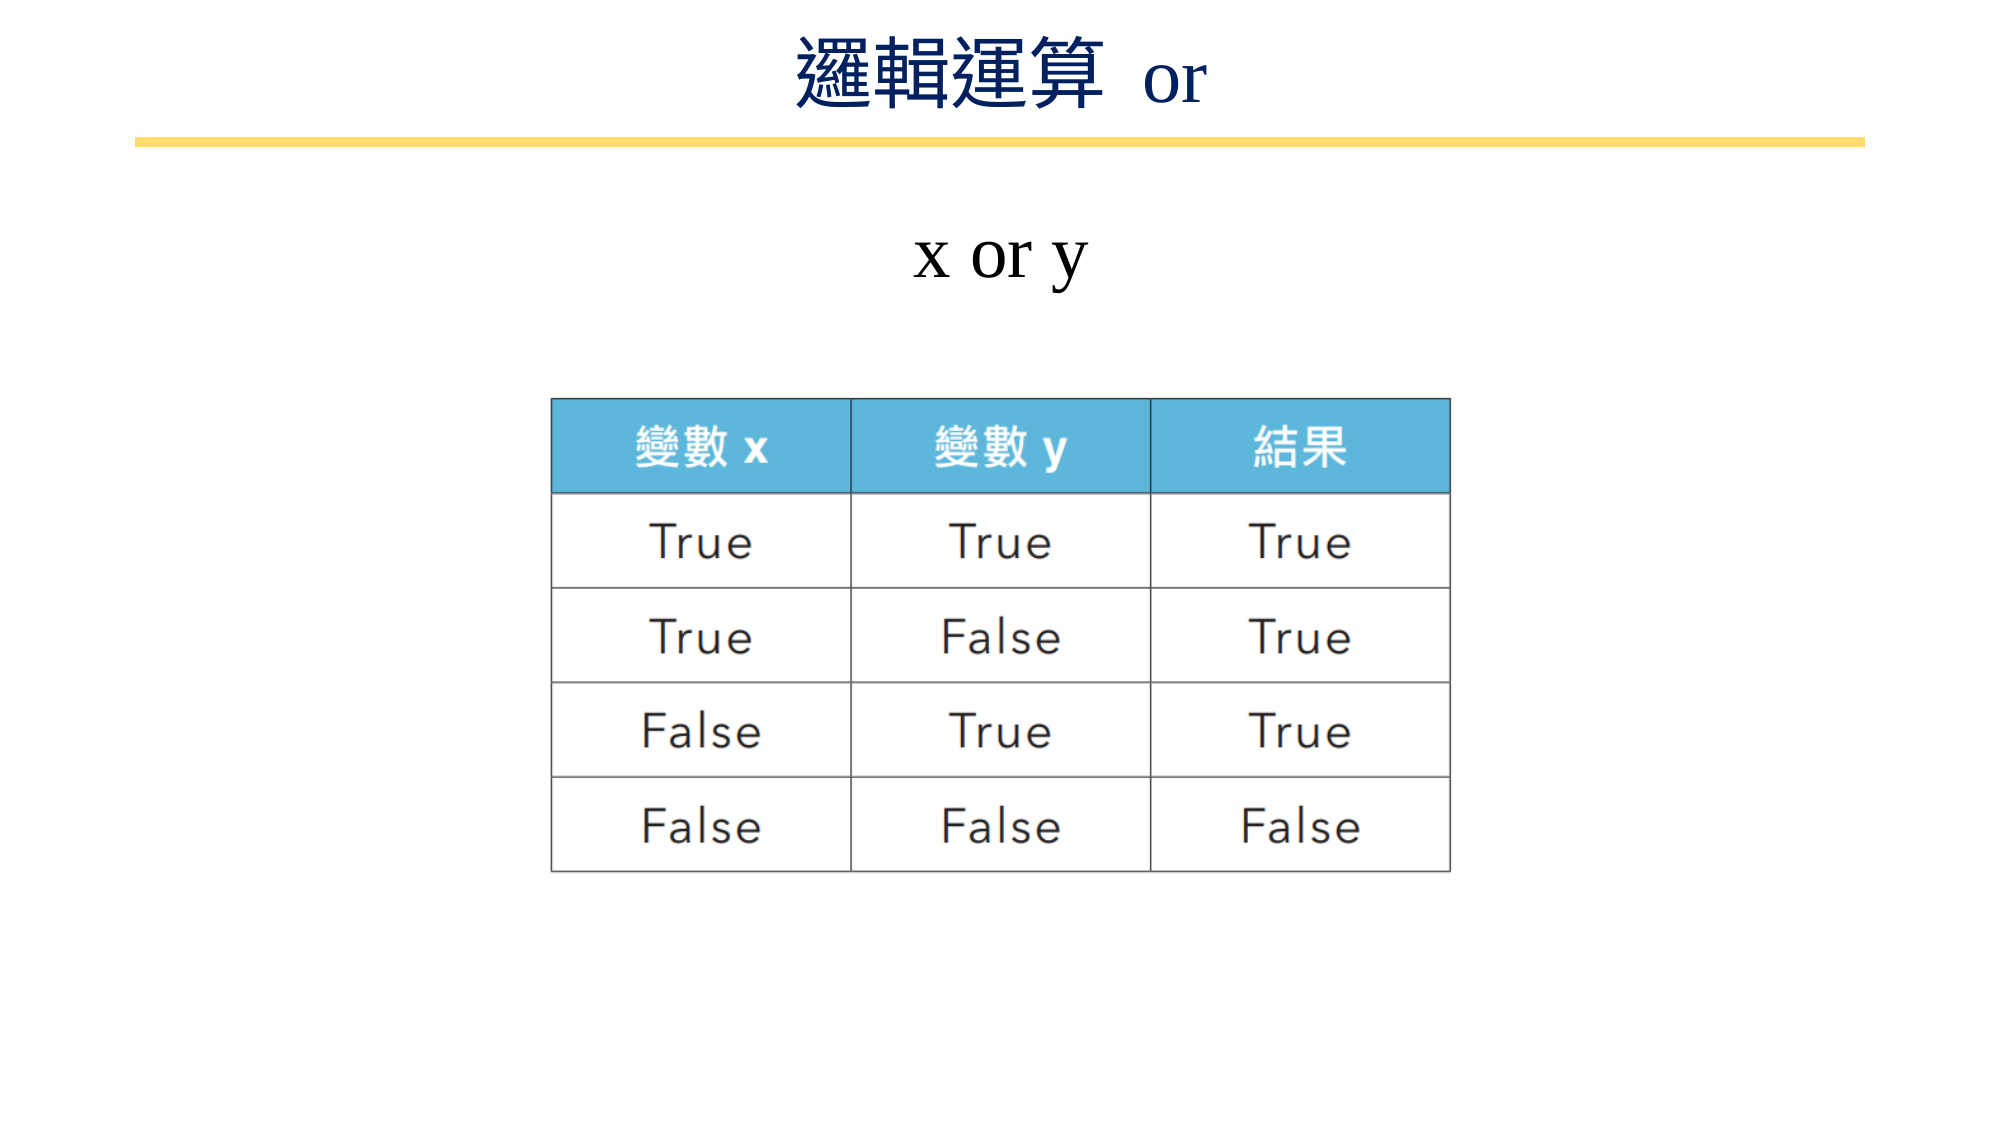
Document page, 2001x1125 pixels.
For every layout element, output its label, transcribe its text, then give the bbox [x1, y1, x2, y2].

text_box x or y [236, 195, 1767, 300]
title 邏輯運算 or [138, 27, 1864, 127]
picture [528, 374, 1474, 900]
